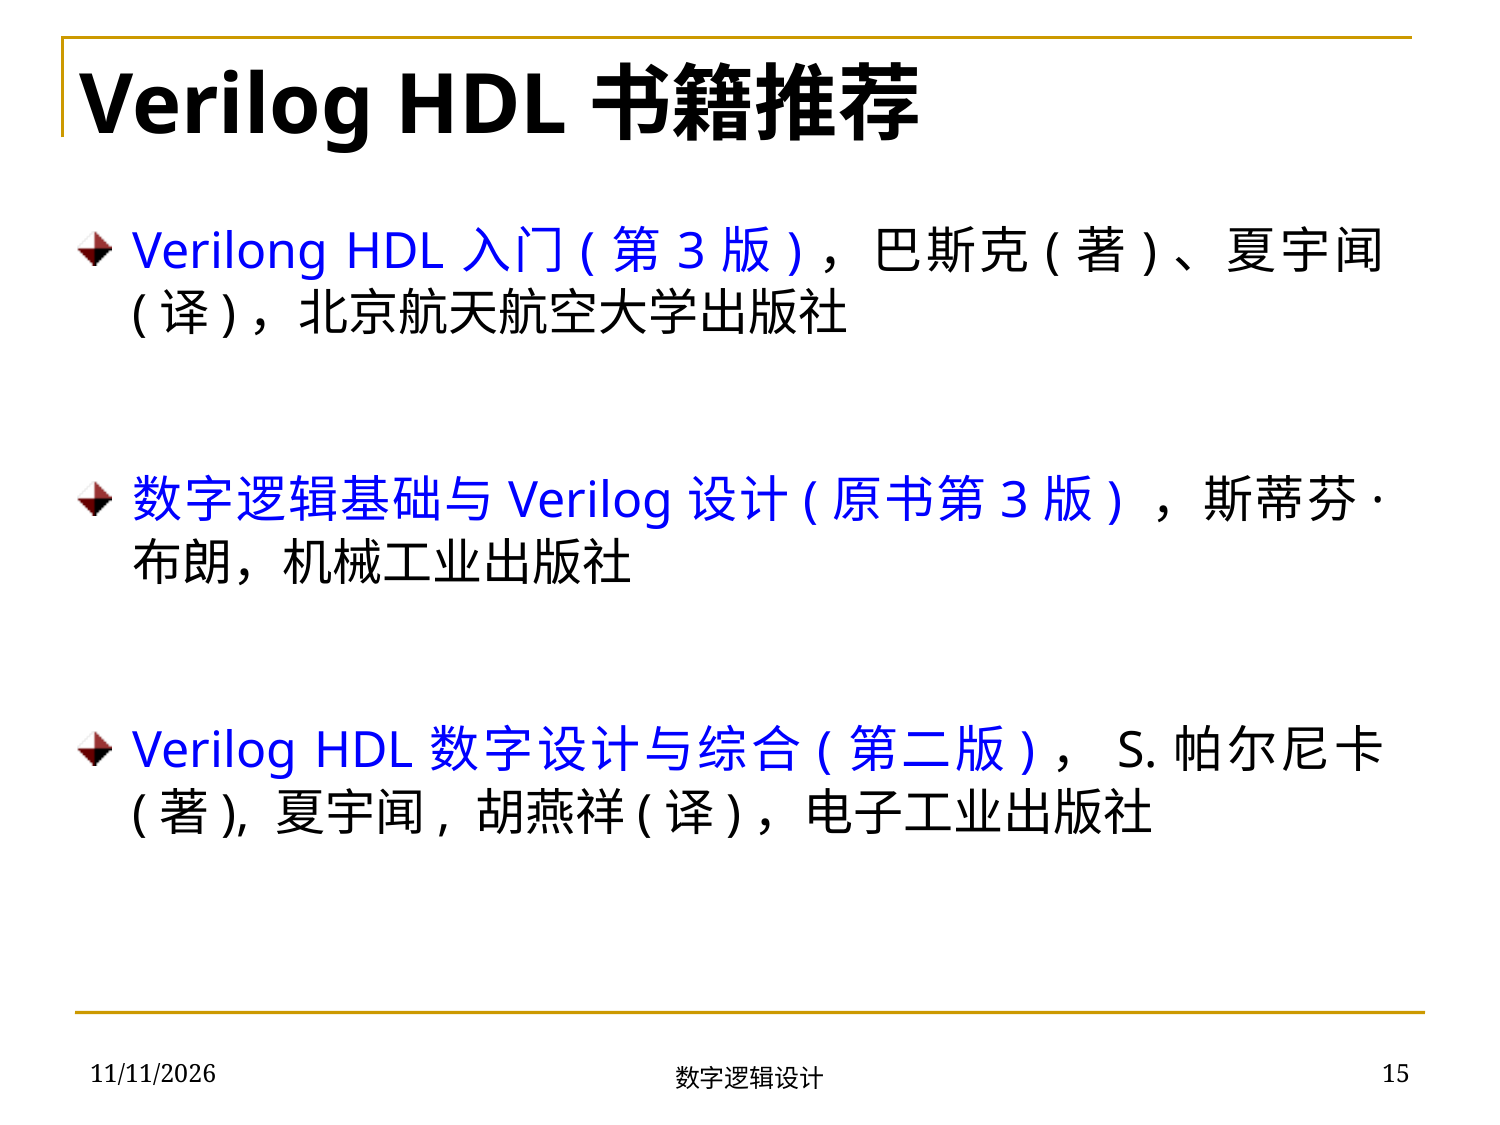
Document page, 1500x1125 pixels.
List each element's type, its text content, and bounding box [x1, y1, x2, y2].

picture [76, 480, 112, 516]
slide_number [74, 1023, 426, 1100]
picture [76, 230, 112, 266]
text_box Verilong HDL入门(第3版)，巴斯克(著)、夏宇闻(译)，北京航天航空大学出版社 数字逻辑基础与Verilog设计(原书第3版) ，斯蒂芬·布朗，机械工业出版社 Verilog HDL数字设计与综合(第二版)，S.帕尔尼卡(著), 夏宇闻, 胡燕祥(译)，电子工业出版社 [61, 208, 1412, 350]
slide_number 15 [1074, 1023, 1426, 1100]
text_box Verilog HDL书籍推荐 [64, 42, 1500, 158]
footer 数字逻辑设计 [512, 1024, 988, 1101]
picture [76, 730, 112, 766]
